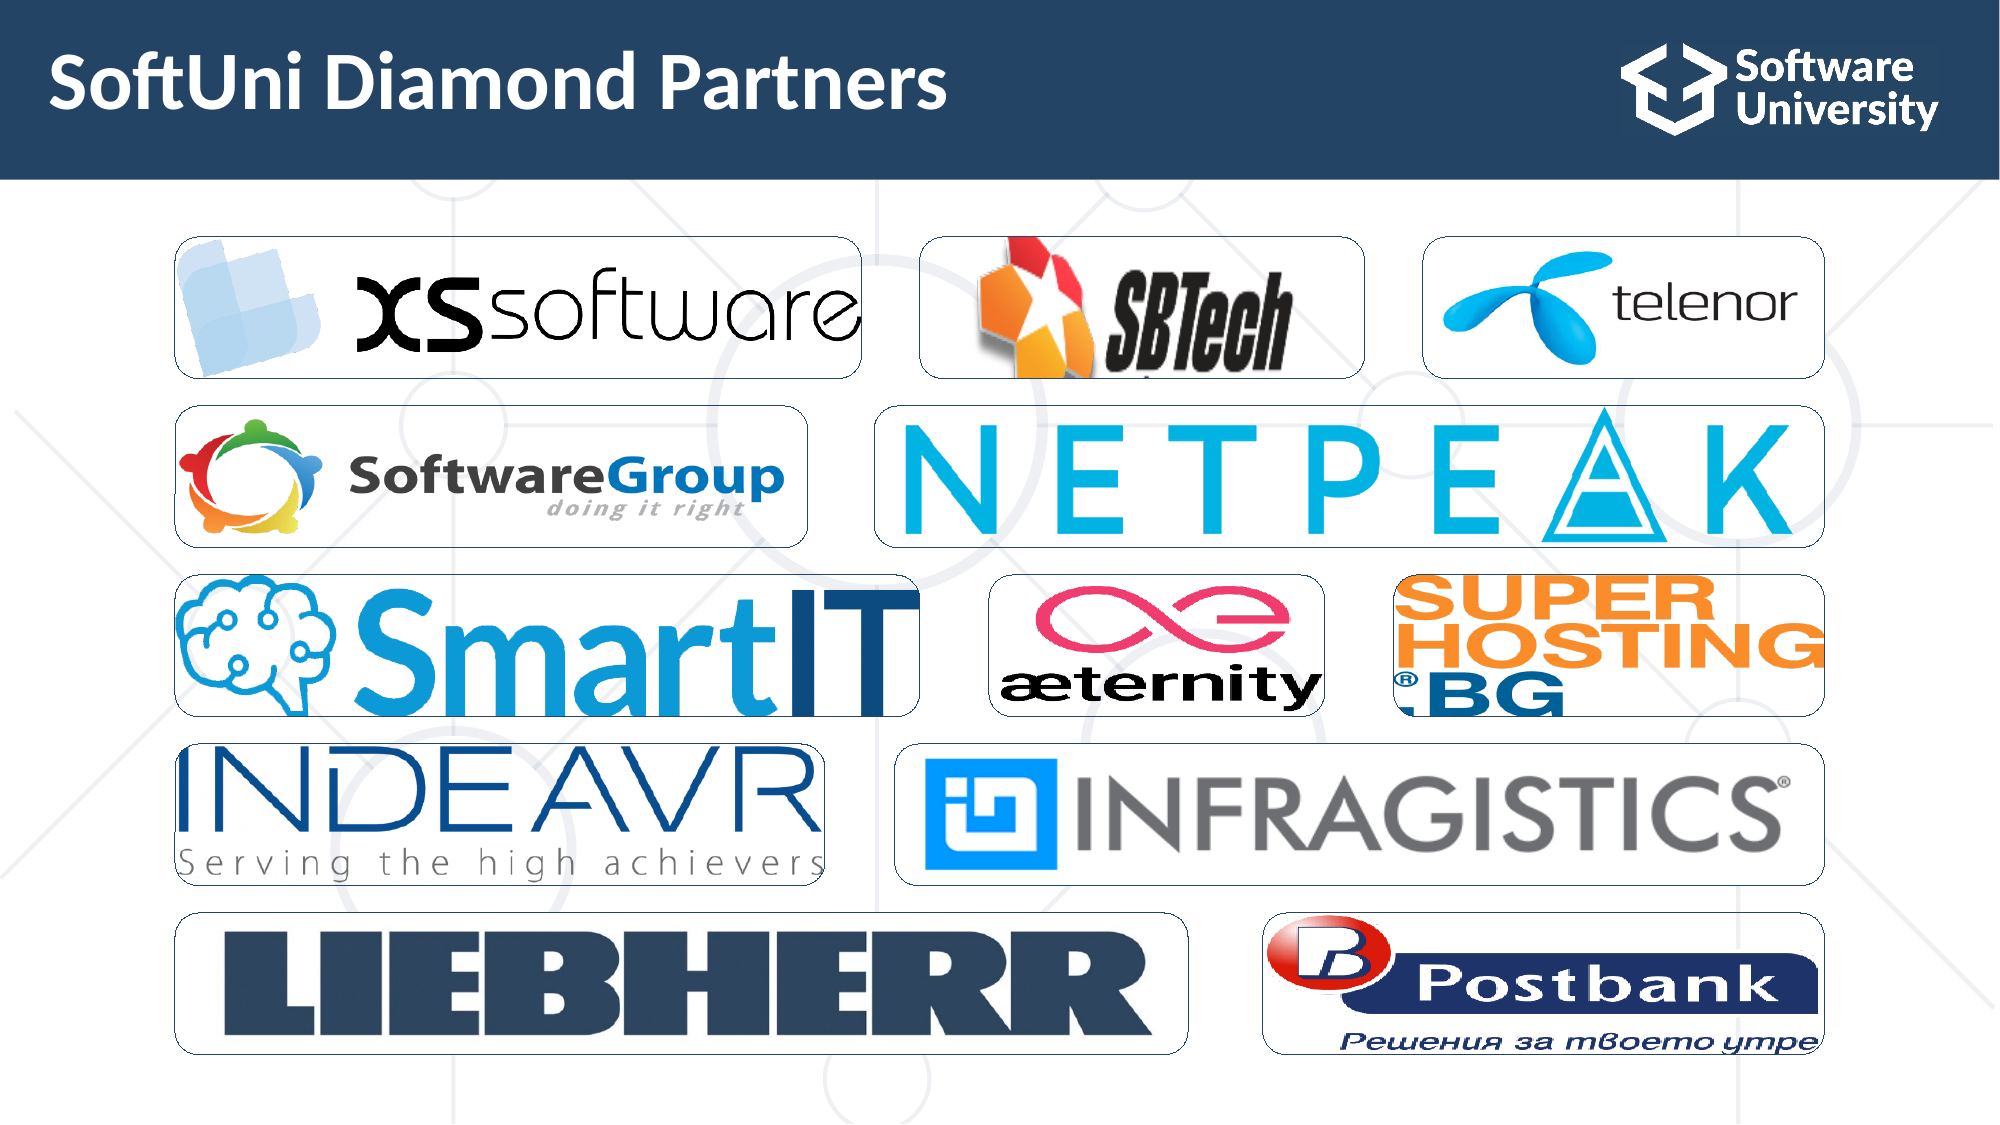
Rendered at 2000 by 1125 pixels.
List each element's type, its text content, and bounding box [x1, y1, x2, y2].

picture [184, 585, 329, 710]
picture [1422, 236, 1825, 379]
picture [894, 743, 1825, 886]
picture [174, 912, 1189, 1055]
picture [264, 614, 273, 625]
picture [1393, 574, 1825, 717]
picture [1262, 912, 1825, 1055]
picture [174, 574, 287, 717]
picture [263, 574, 920, 717]
title SoftUni Diamond Partners [31, 16, 1591, 162]
picture [873, 405, 1825, 548]
picture [174, 405, 809, 548]
picture [466, 642, 495, 717]
picture [223, 615, 232, 625]
picture [516, 642, 545, 717]
picture [174, 743, 826, 886]
picture [919, 236, 1365, 379]
picture [233, 661, 243, 670]
picture [988, 574, 1325, 717]
picture [174, 236, 862, 379]
picture [295, 647, 305, 656]
picture [595, 678, 625, 702]
picture [611, 706, 633, 717]
picture [1621, 43, 1939, 136]
